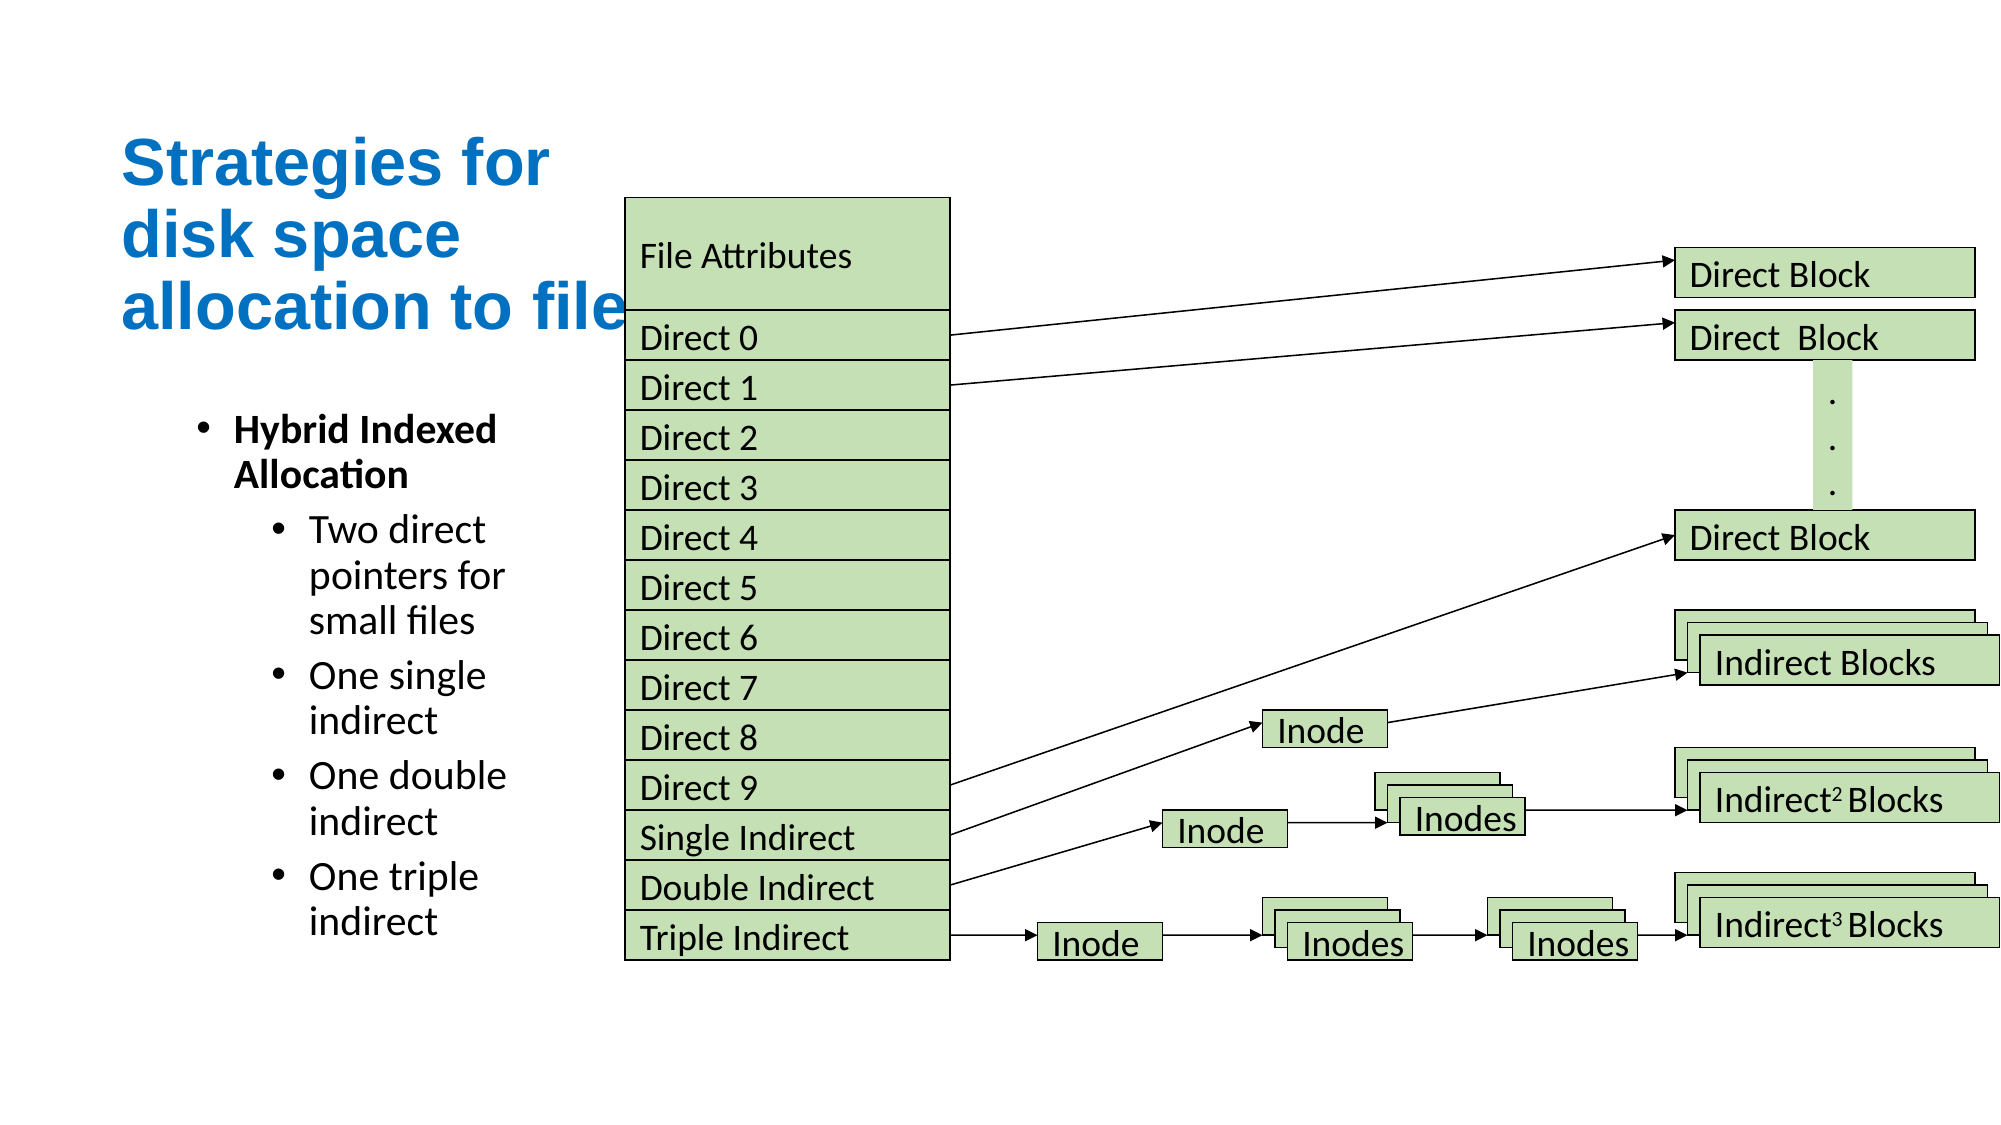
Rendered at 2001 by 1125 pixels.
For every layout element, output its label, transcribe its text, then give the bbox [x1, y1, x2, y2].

title Strategies for disk space allocation to files [106, 103, 682, 370]
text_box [624, 197, 2000, 961]
list Hybrid Indexed Allocation Two direct pointers for small files One single indirect One double indirect One triple indirect [106, 399, 550, 1021]
